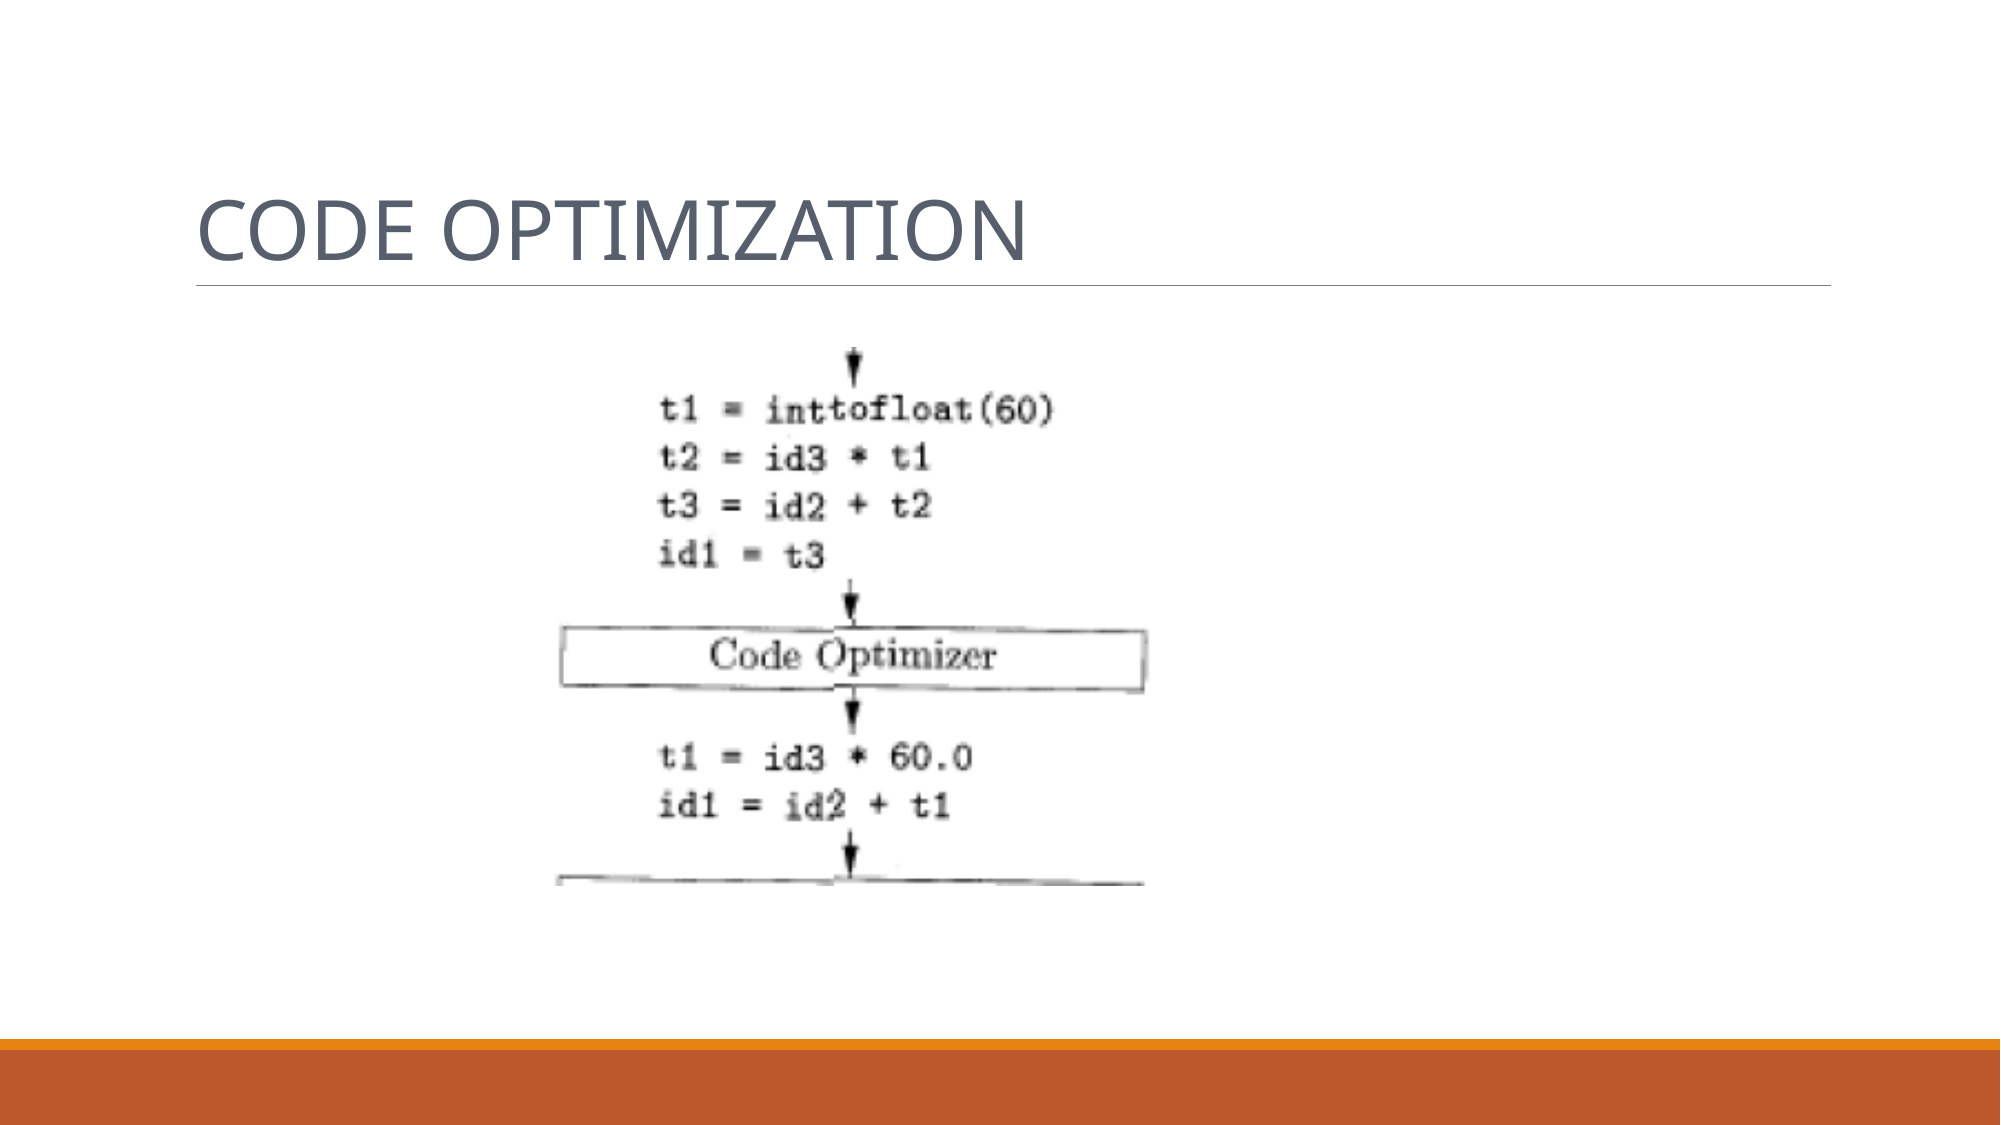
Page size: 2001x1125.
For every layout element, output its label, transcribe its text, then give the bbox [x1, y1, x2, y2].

picture [553, 346, 1164, 886]
title Code Optimization [180, 47, 1830, 285]
